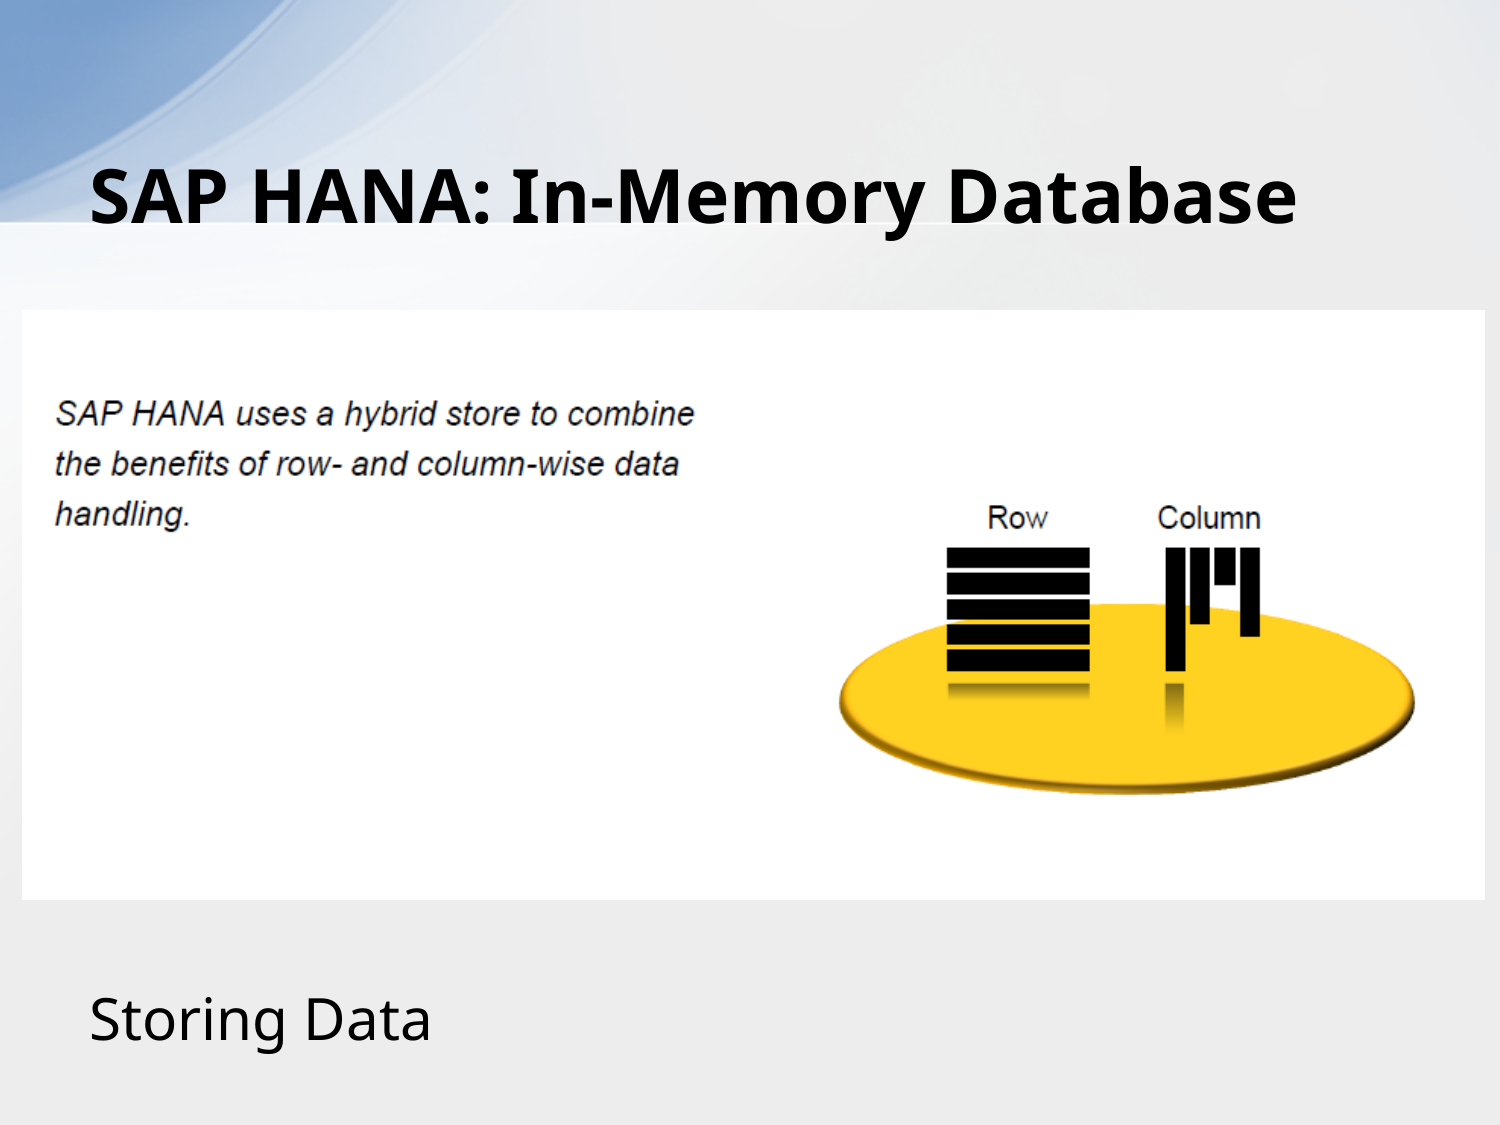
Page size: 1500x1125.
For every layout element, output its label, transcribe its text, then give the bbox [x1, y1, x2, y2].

title SAP HANA: In-Memory Database [75, 58, 1425, 247]
picture [0, 0, 1500, 1125]
list Storing Data [75, 975, 1425, 1063]
